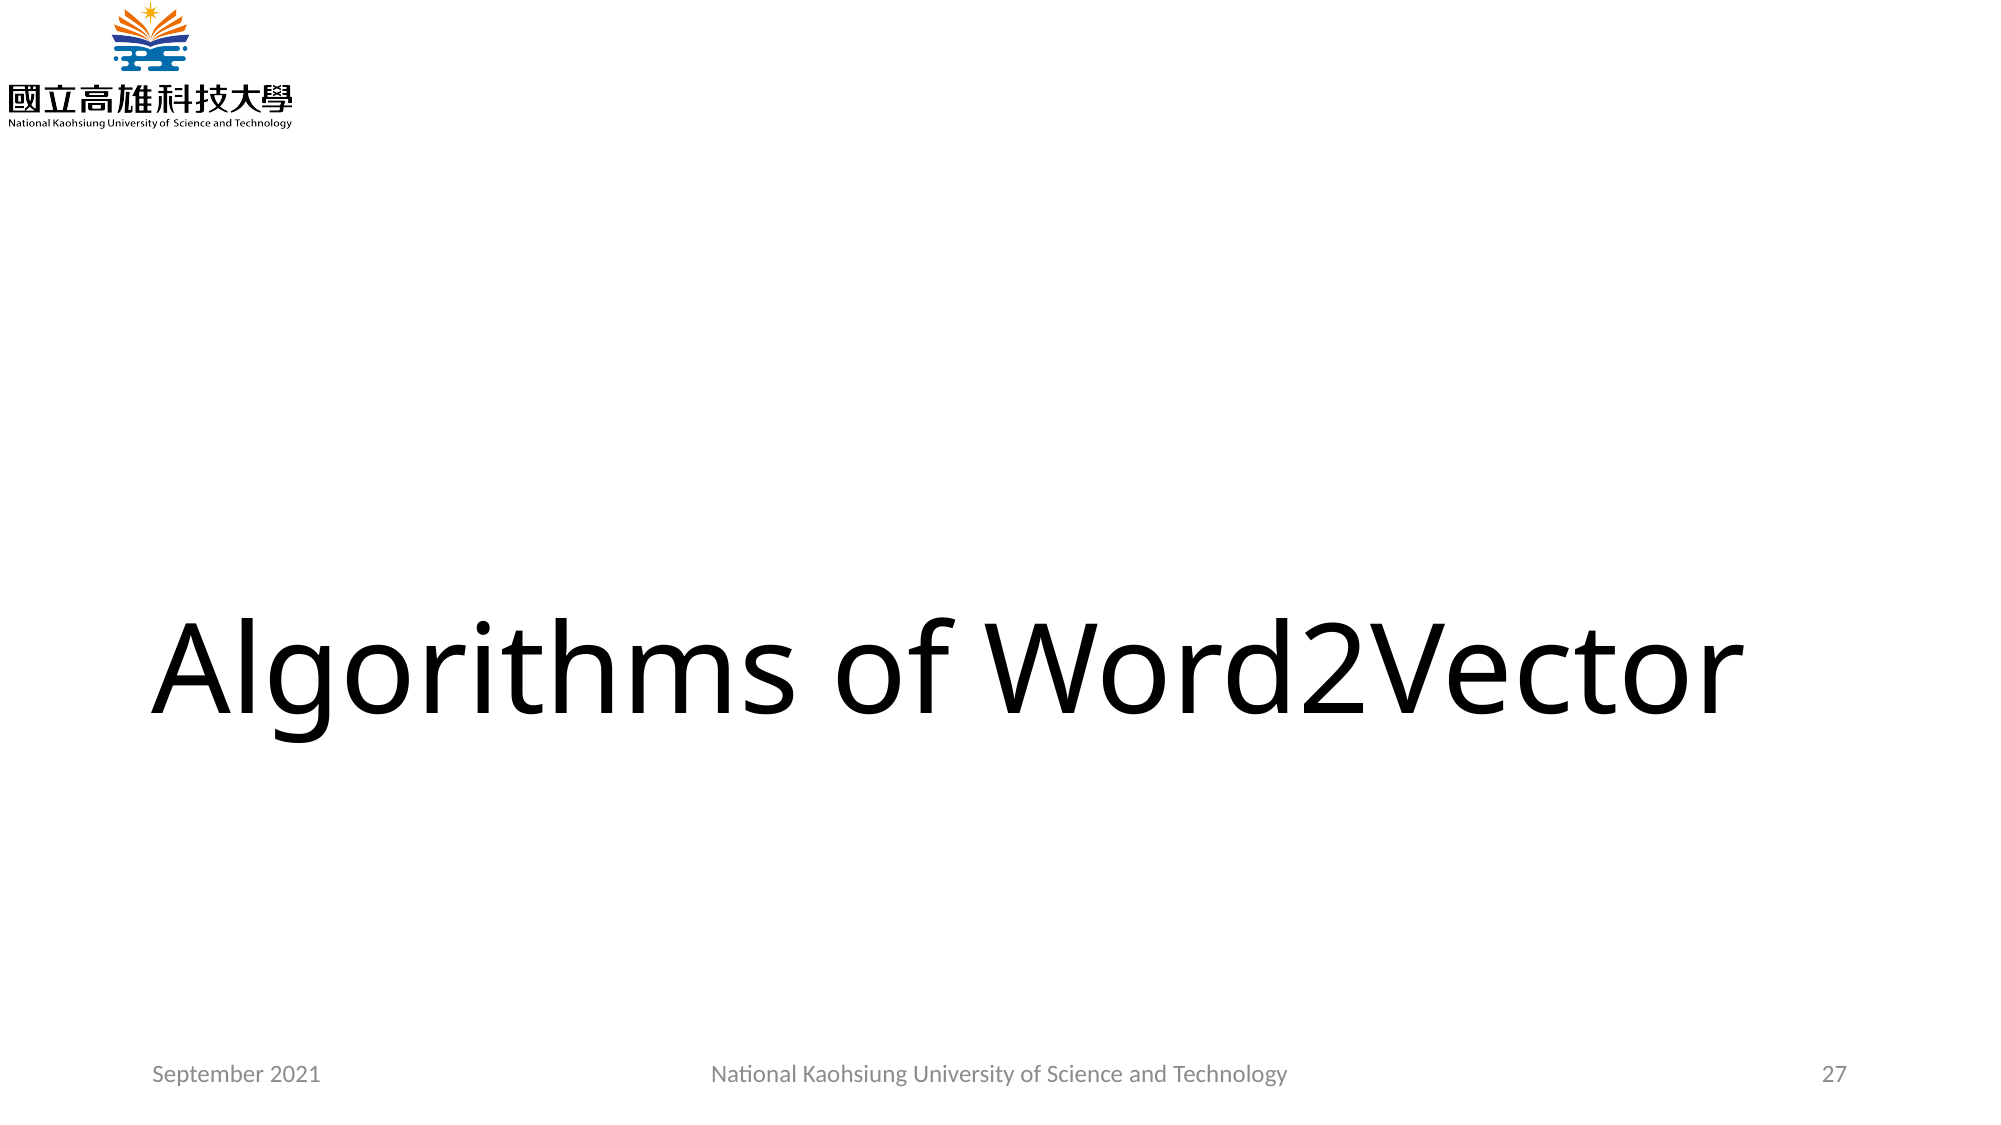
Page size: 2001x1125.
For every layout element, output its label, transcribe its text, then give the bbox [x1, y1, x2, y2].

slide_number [137, 1042, 588, 1103]
footer National Kaohsiung University of Science and Technology [662, 1042, 1338, 1103]
slide_number 27 [1412, 1042, 1863, 1103]
picture [9, 0, 292, 129]
title Algorithms of Word2Vector [136, 280, 1862, 749]
